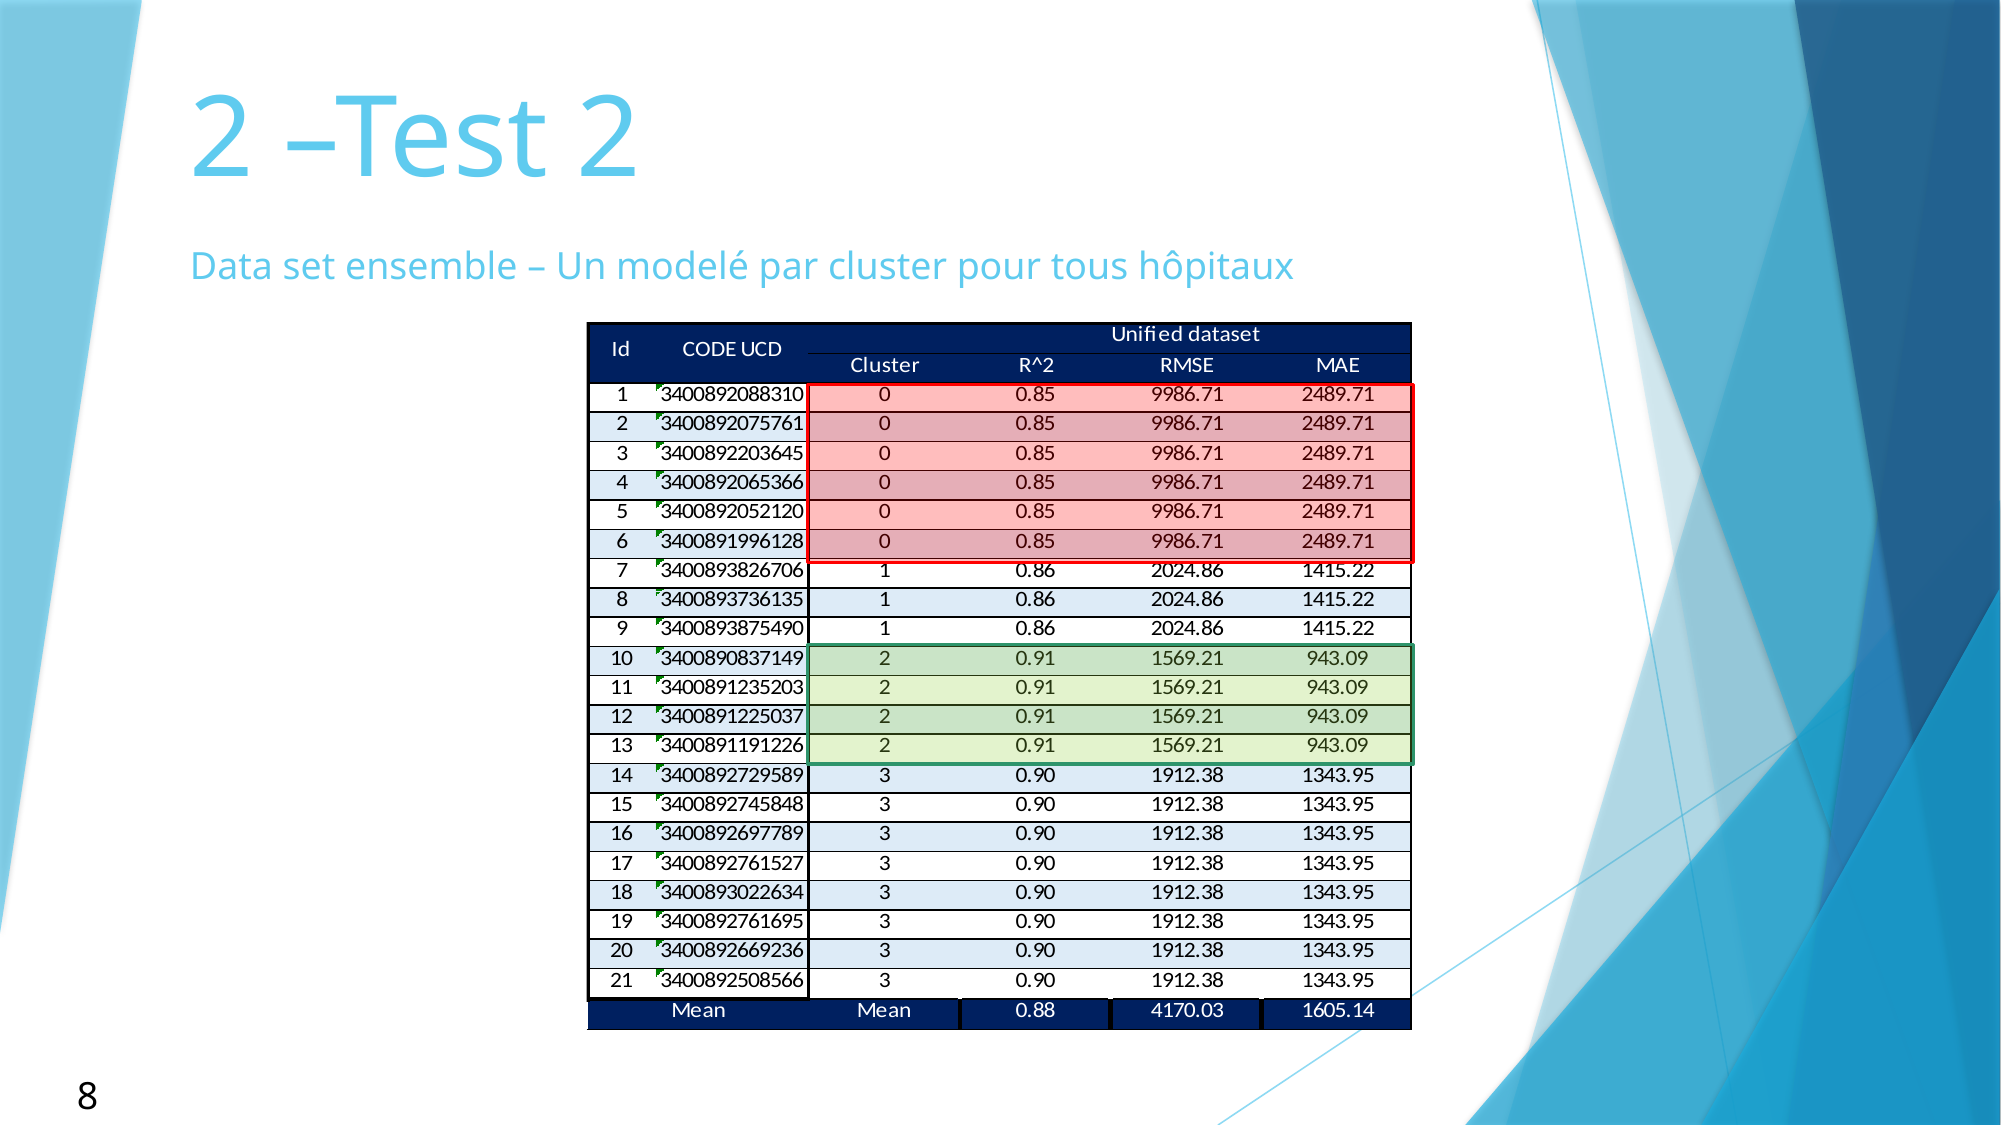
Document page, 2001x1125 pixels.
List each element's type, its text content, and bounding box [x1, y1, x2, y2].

picture [586, 321, 1414, 1032]
title 2 –Test 2 [174, 91, 1475, 207]
text_box 8 [0, 1064, 175, 1125]
text_box Data set ensemble – Un modelé par cluster pour tous hôpitaux [174, 207, 1475, 323]
